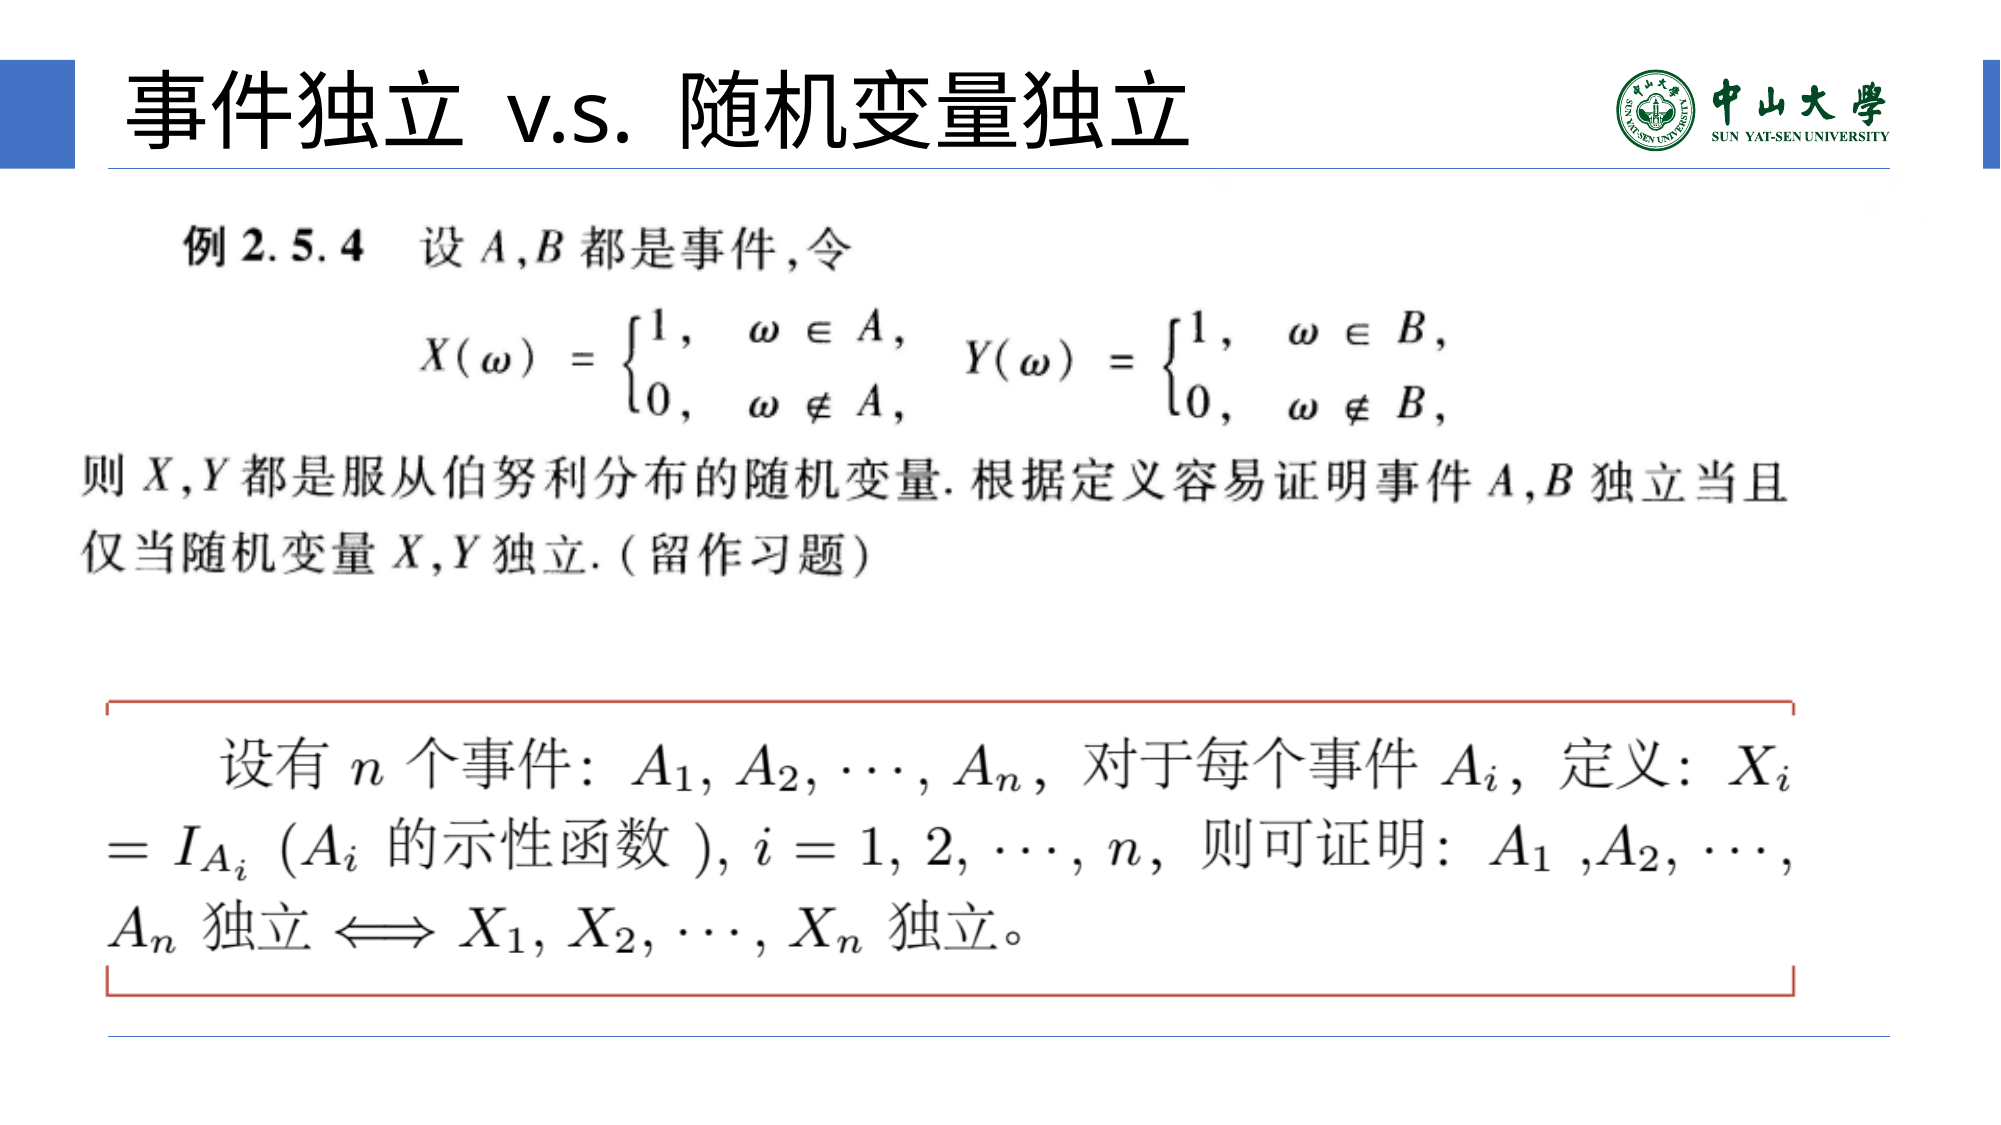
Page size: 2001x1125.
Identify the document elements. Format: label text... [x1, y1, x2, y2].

picture [50, 207, 1798, 604]
picture [84, 678, 1810, 1008]
title 事件独立 v.s. 随机变量独立 [108, 59, 1614, 169]
